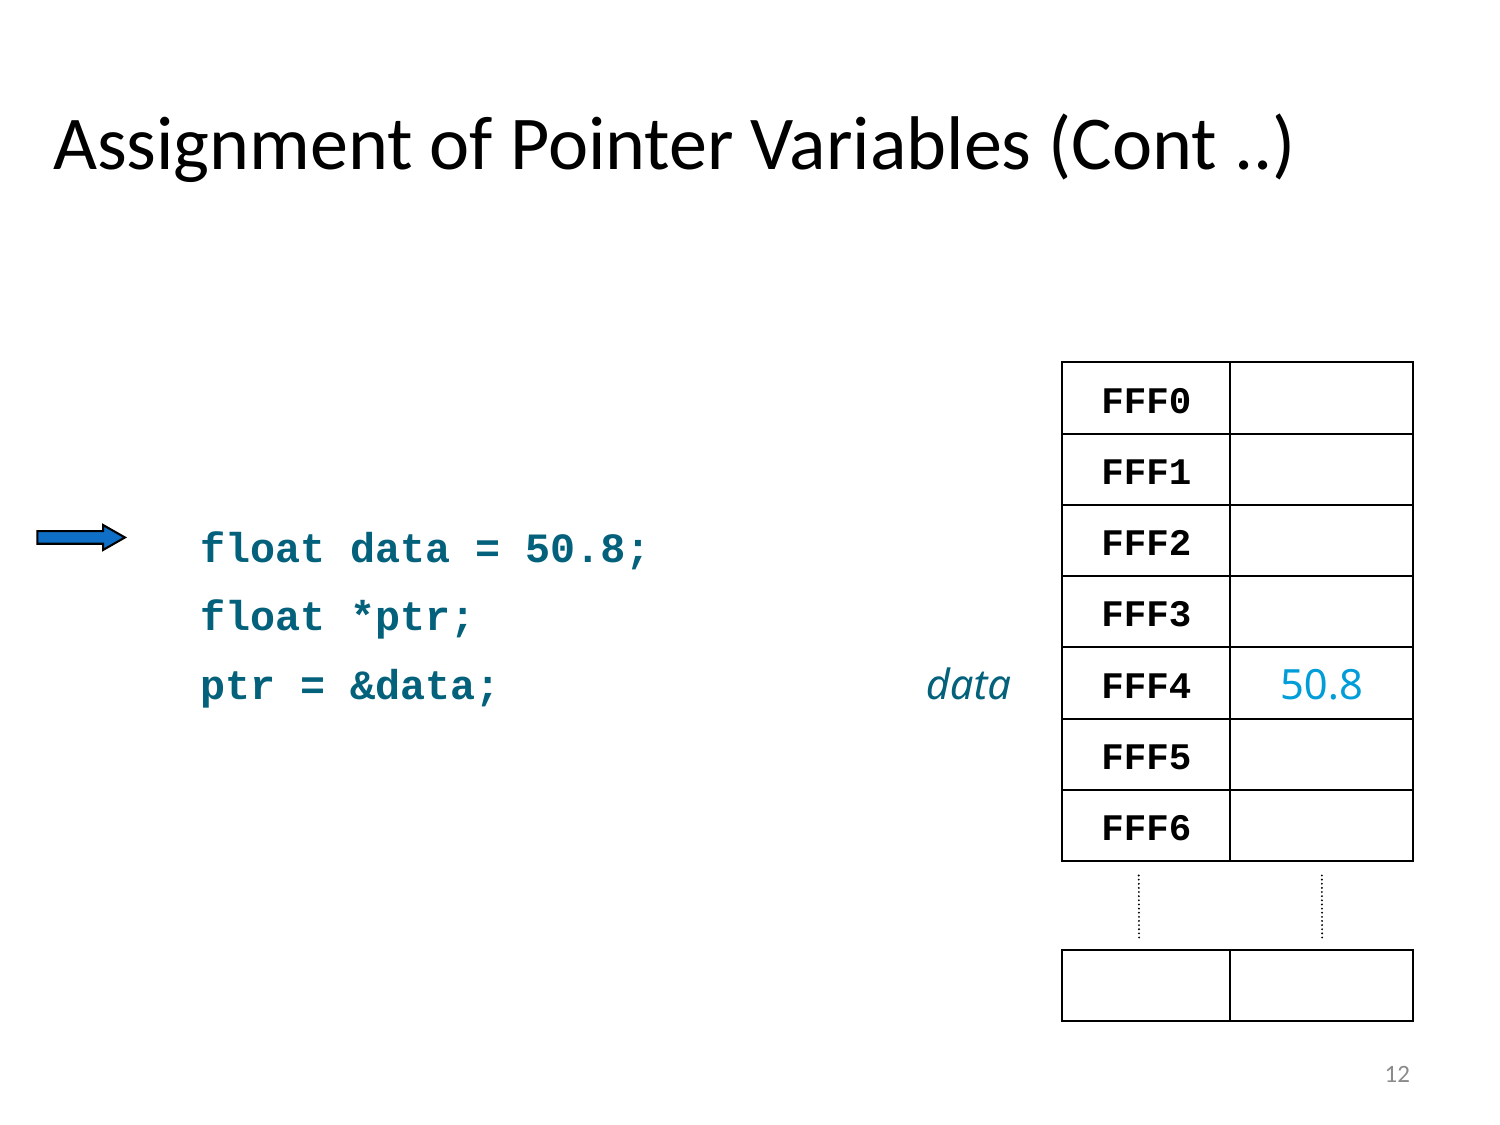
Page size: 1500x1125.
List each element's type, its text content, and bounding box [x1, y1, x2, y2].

text_box FFF3 [1062, 576, 1231, 647]
text_box [1231, 434, 1414, 504]
text_box [1231, 504, 1414, 576]
text_box [1231, 949, 1414, 1022]
text_box FFF2 [1062, 504, 1231, 576]
text_box FFF6 [1062, 790, 1231, 862]
text_box [1231, 362, 1414, 434]
text_box data [925, 650, 1039, 715]
text_box FFF1 [1062, 434, 1231, 504]
text_box [1231, 576, 1414, 647]
text_box [1231, 790, 1414, 862]
text_box [1062, 949, 1231, 1022]
text_box FFF0 [1062, 362, 1231, 434]
text_box [1231, 718, 1414, 790]
text_box [37, 525, 125, 550]
text_box FFF4 [1062, 647, 1231, 718]
text_box 50.8 [1231, 647, 1414, 718]
text_box float data = 50.8; float *ptr; ptr = &data; [125, 299, 763, 975]
text_box FFF5 [1062, 718, 1231, 790]
title Assignment of Pointer Variables (Cont ..) [0, 45, 1350, 233]
slide_number 12 [1074, 1042, 1425, 1103]
